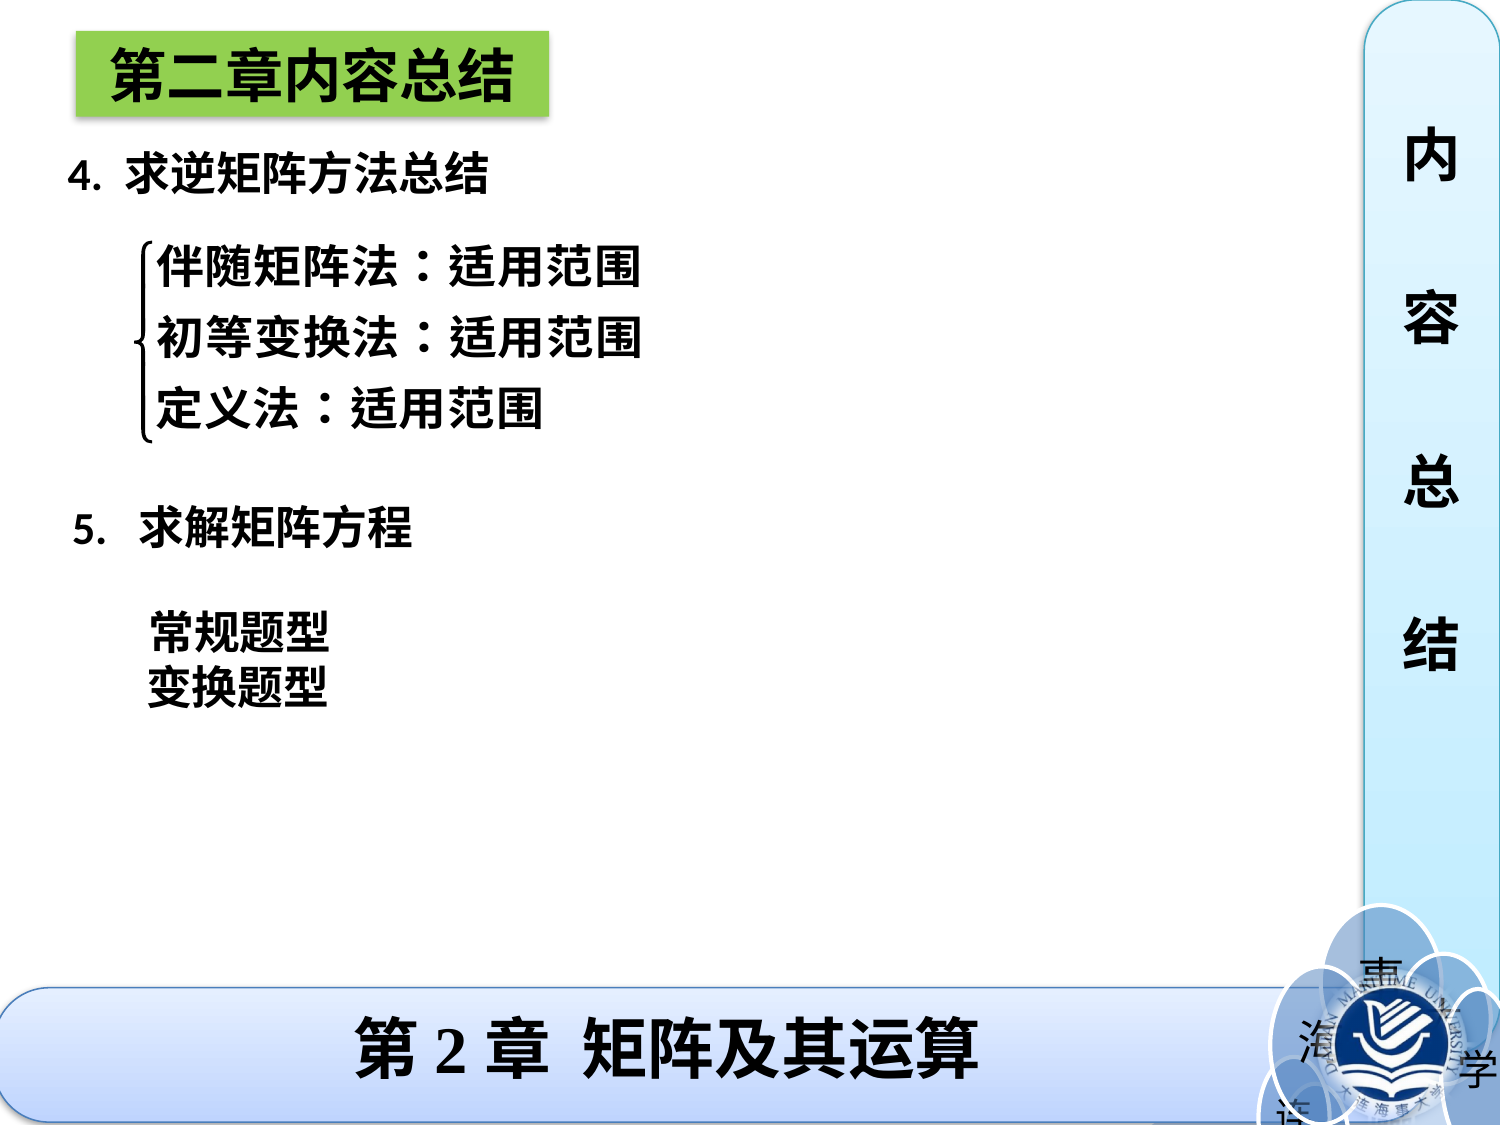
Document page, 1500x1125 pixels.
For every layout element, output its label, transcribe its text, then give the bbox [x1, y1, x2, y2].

text_box 5. 求解矩阵方程 常规题型 变换题型 [57, 491, 1357, 722]
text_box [123, 231, 648, 454]
subtitle 内 容 总 结 [1387, 28, 1471, 917]
text_box 第二章内容总结 [74, 29, 551, 119]
title 第2章 矩阵及其运算 [29, 999, 1305, 1094]
picture [1310, 960, 1481, 1114]
text_box 4. 求逆矩阵方法总结 [53, 137, 1353, 207]
